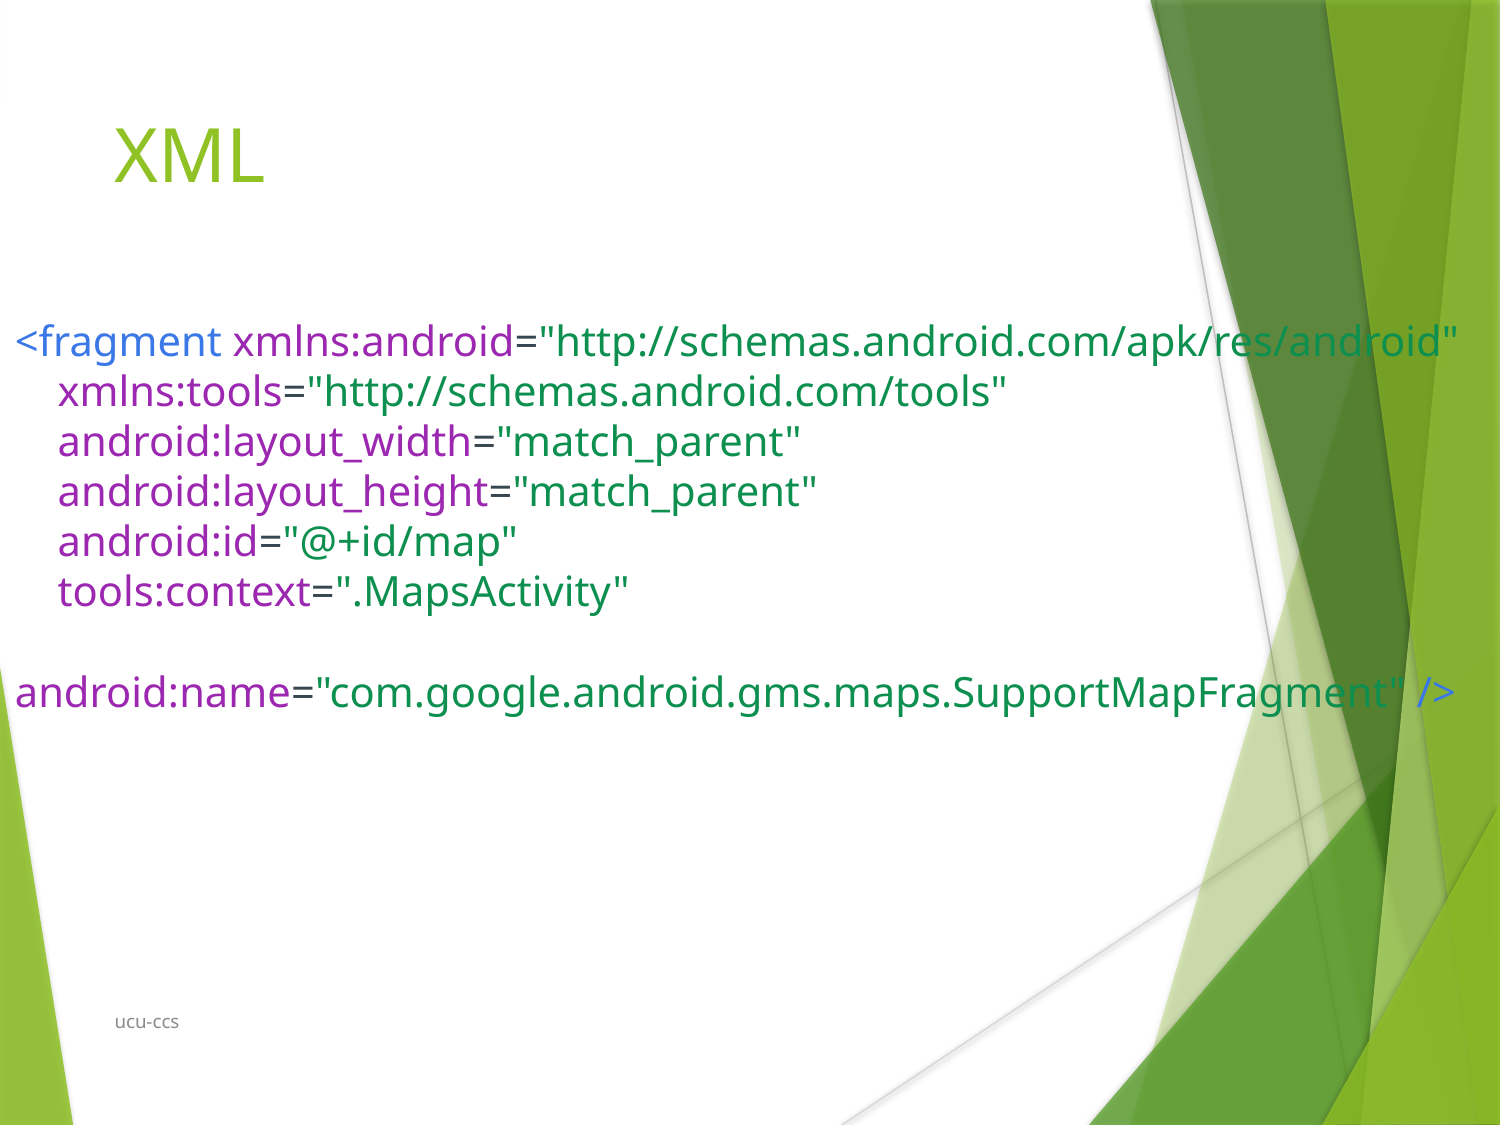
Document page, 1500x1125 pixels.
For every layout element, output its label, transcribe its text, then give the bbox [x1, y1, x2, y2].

text_box ucu-ccs [99, 991, 859, 1051]
text_box <fragment xmlns:android="http://schemas.android.com/apk/res/android" xmlns:tools="http://schemas.android.com/tools" android:layout_width="match_parent" android:layout_height="match_parent" android:id="@+id/map" tools:context=".MapsActivity" android:name="com.google.android.gms.maps.SupportMapFragment" /> [0, 262, 1475, 1005]
text_box XML [99, 99, 1142, 262]
